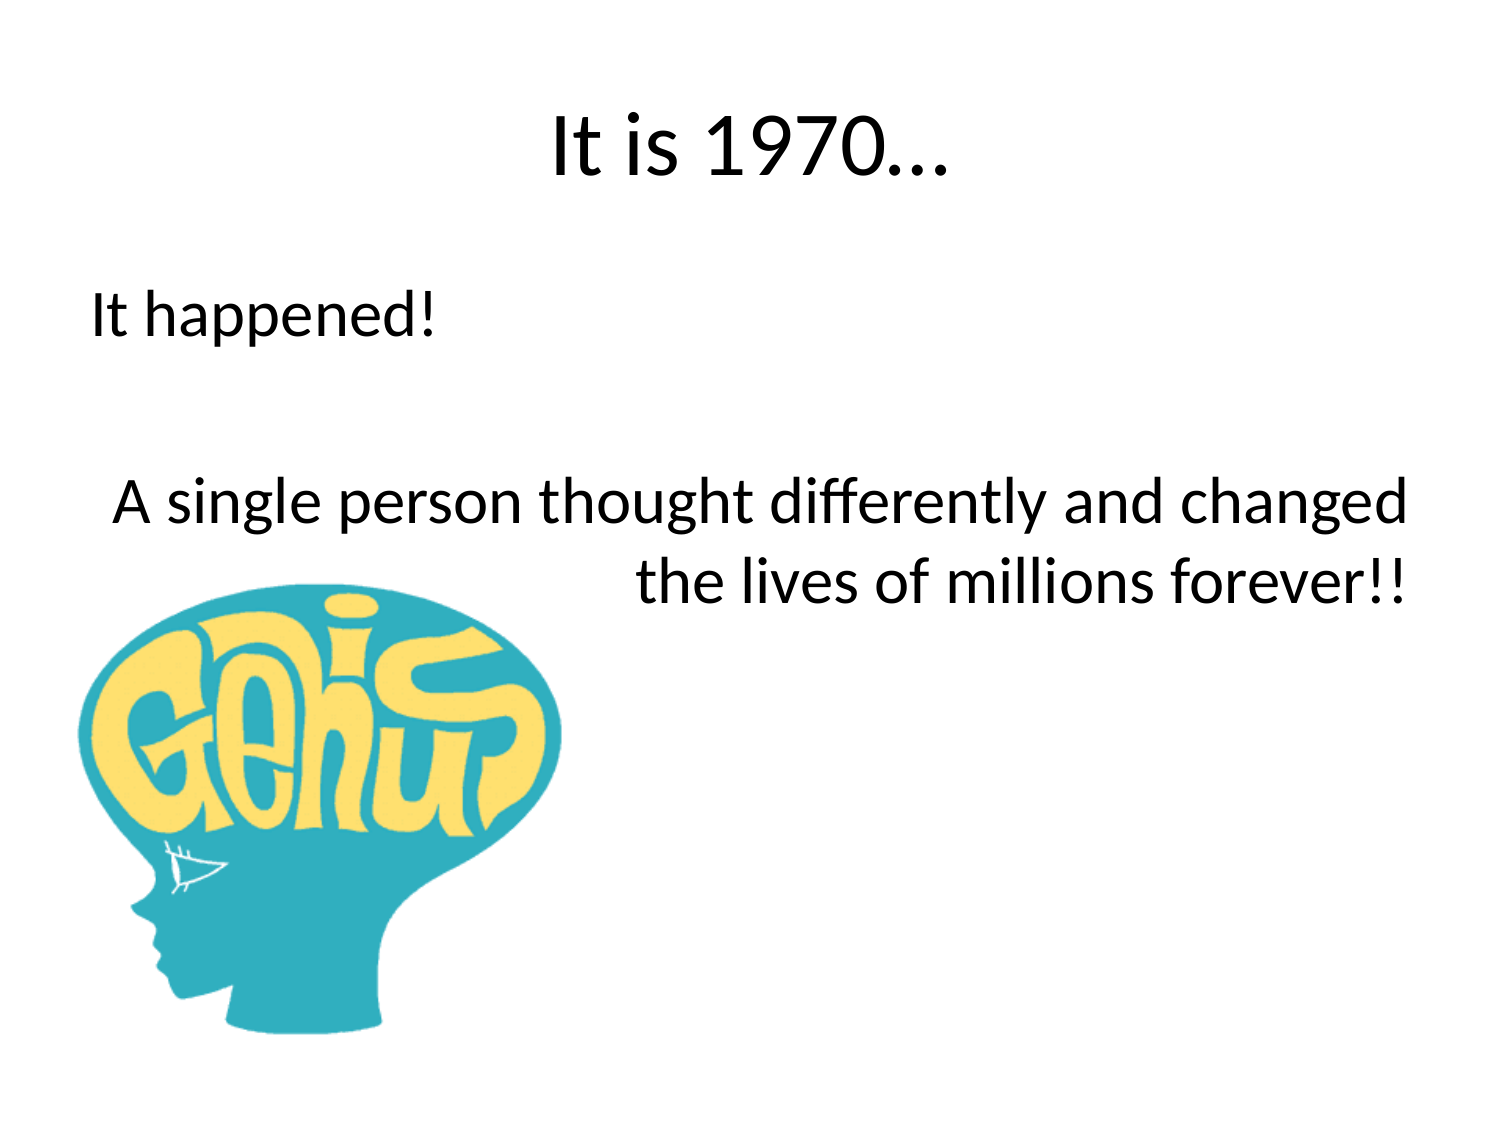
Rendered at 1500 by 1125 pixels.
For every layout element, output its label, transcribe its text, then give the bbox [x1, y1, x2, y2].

list It happened! A single person thought differently and changed the lives of millions forever!! [75, 262, 1425, 1125]
title It is 1970… [75, 45, 1425, 233]
picture [62, 574, 579, 1044]
